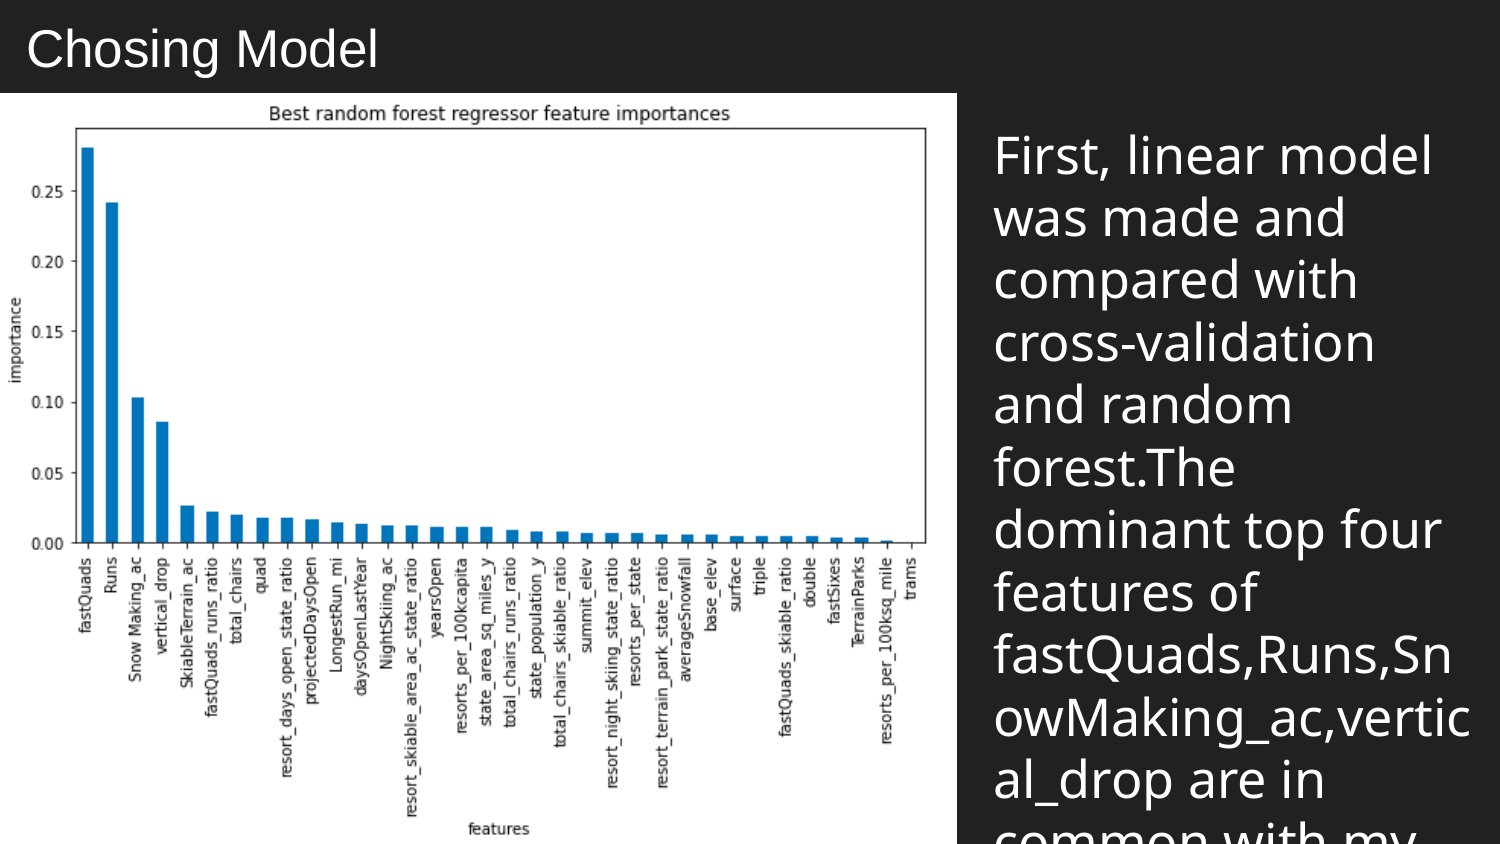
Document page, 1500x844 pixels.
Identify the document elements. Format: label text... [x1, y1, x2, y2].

text_box First, linear model was made and compared with cross-validation and random forest.The dominant top four features of fastQuads,Runs,SnowMaking_ac,vertical_drop are in common with my linear model. [978, 107, 1488, 844]
title Chosing Model [11, 0, 973, 94]
picture [0, 93, 957, 844]
